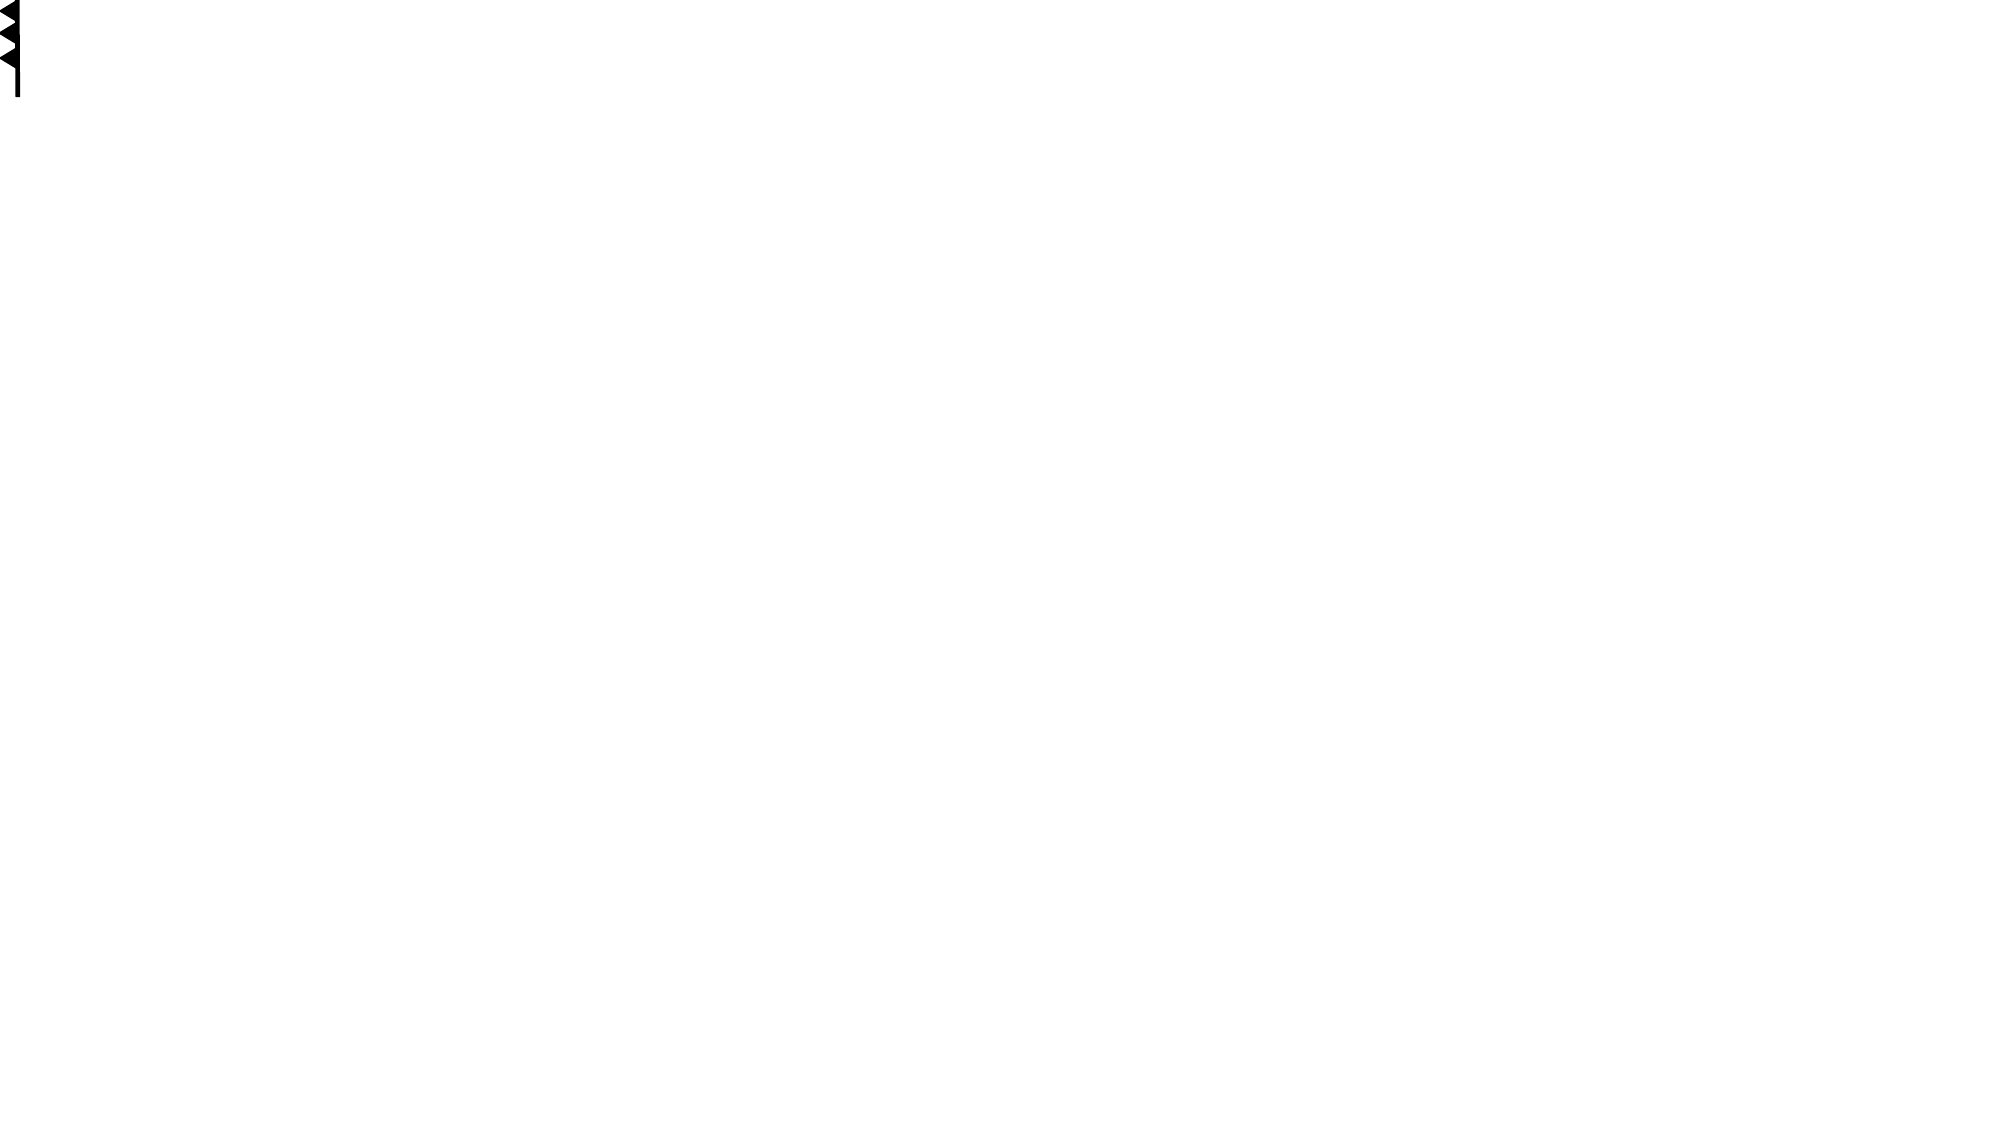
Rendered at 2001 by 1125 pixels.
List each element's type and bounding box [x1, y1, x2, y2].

text_box [0, 0, 18, 98]
